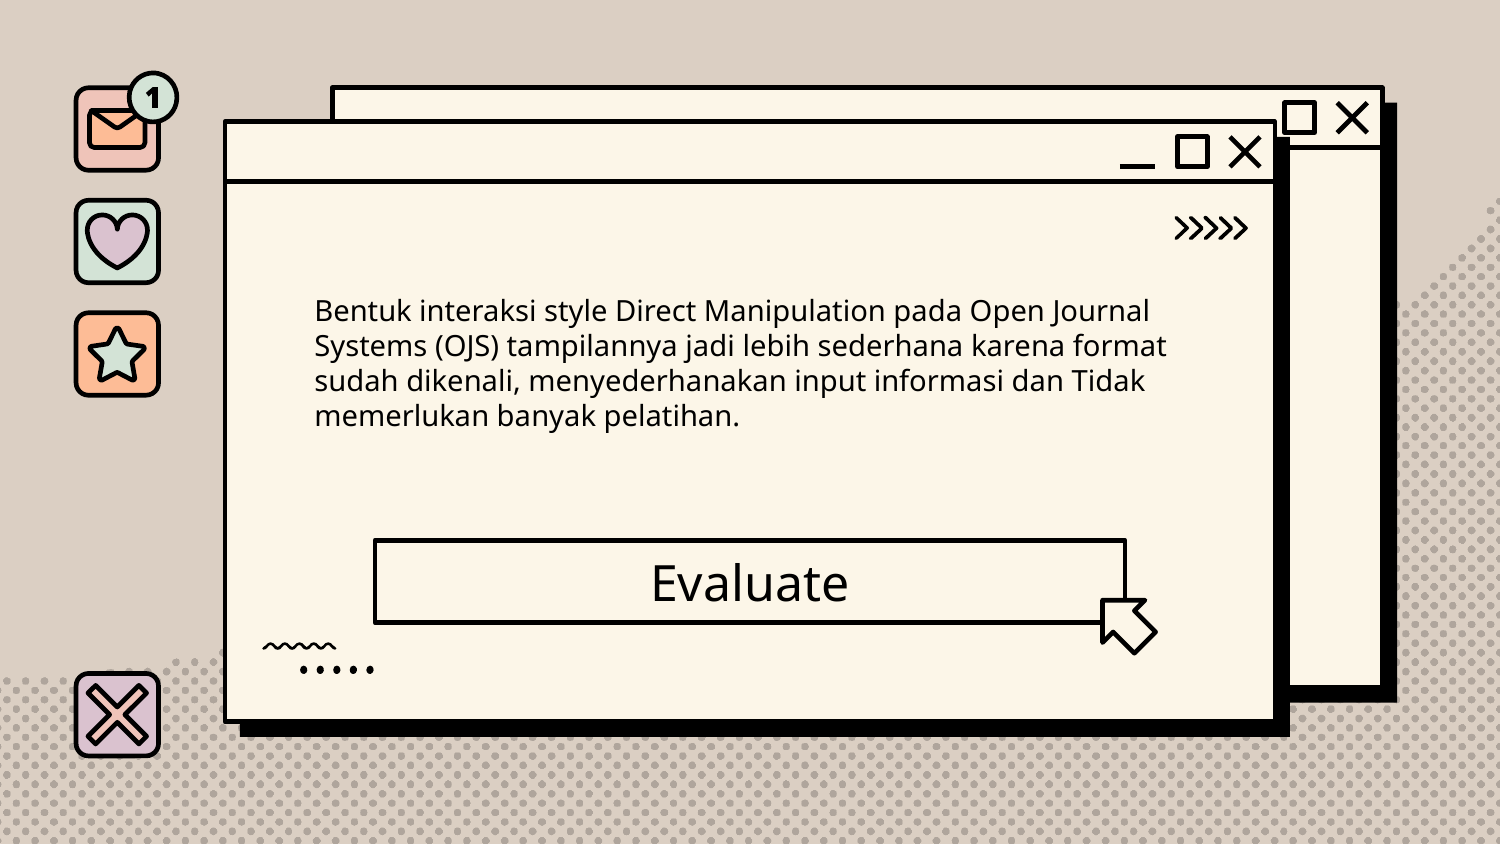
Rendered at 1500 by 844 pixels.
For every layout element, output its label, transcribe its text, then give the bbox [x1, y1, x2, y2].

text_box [75, 72, 180, 171]
text_box [300, 665, 308, 674]
text_box [1188, 216, 1204, 240]
text_box [262, 642, 337, 650]
text_box [366, 665, 374, 674]
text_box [66, 663, 169, 766]
subtitle Bentuk interaksi style Direct Manipulation pada Open Journal Systems (OJS) tampilannya jadi lebih sederhana karena format sudah dikenali, menyederhanakan input informasi dan Tidak memerlukan banyak pelatihan. [299, 277, 1249, 519]
text_box [316, 665, 324, 674]
text_box [1218, 216, 1233, 240]
text_box [349, 665, 357, 674]
text_box [333, 665, 341, 674]
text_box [75, 312, 159, 396]
text_box [1174, 216, 1190, 240]
text_box [1203, 215, 1219, 240]
text_box [1233, 216, 1248, 240]
title Evaluate [373, 538, 1127, 625]
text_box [75, 199, 159, 283]
text_box [1102, 600, 1156, 654]
